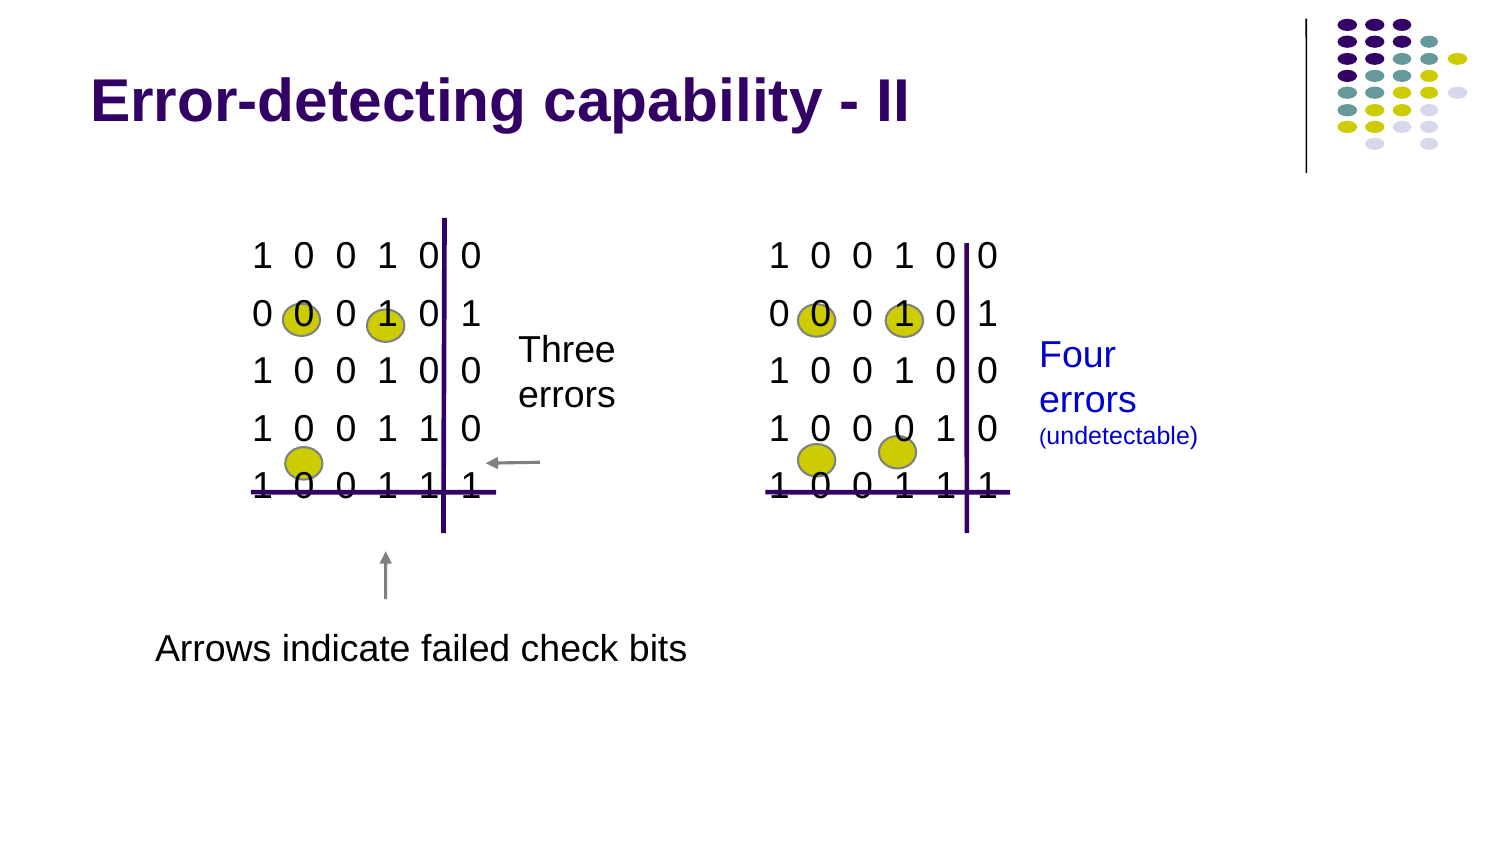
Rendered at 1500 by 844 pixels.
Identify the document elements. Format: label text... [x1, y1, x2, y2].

text_box Three errors [503, 317, 702, 423]
title Error-detecting capability - II [75, 15, 1313, 141]
text_box [379, 551, 392, 600]
text_box Four errors (undetectable) [1024, 322, 1223, 458]
text_box Arrows indicate failed check bits [140, 616, 703, 677]
text_box 1 0 0 1 0 0 0 0 0 1 0 1 1 0 0 1 0 0 1 0 0 0 1 0 1 0 0 1 1 1 [753, 223, 1028, 559]
text_box [485, 456, 540, 470]
text_box 1 0 0 1 0 0 0 0 0 1 0 1 1 0 0 1 0 0 1 0 0 1 1 0 1 0 0 1 1 1 [237, 223, 606, 514]
